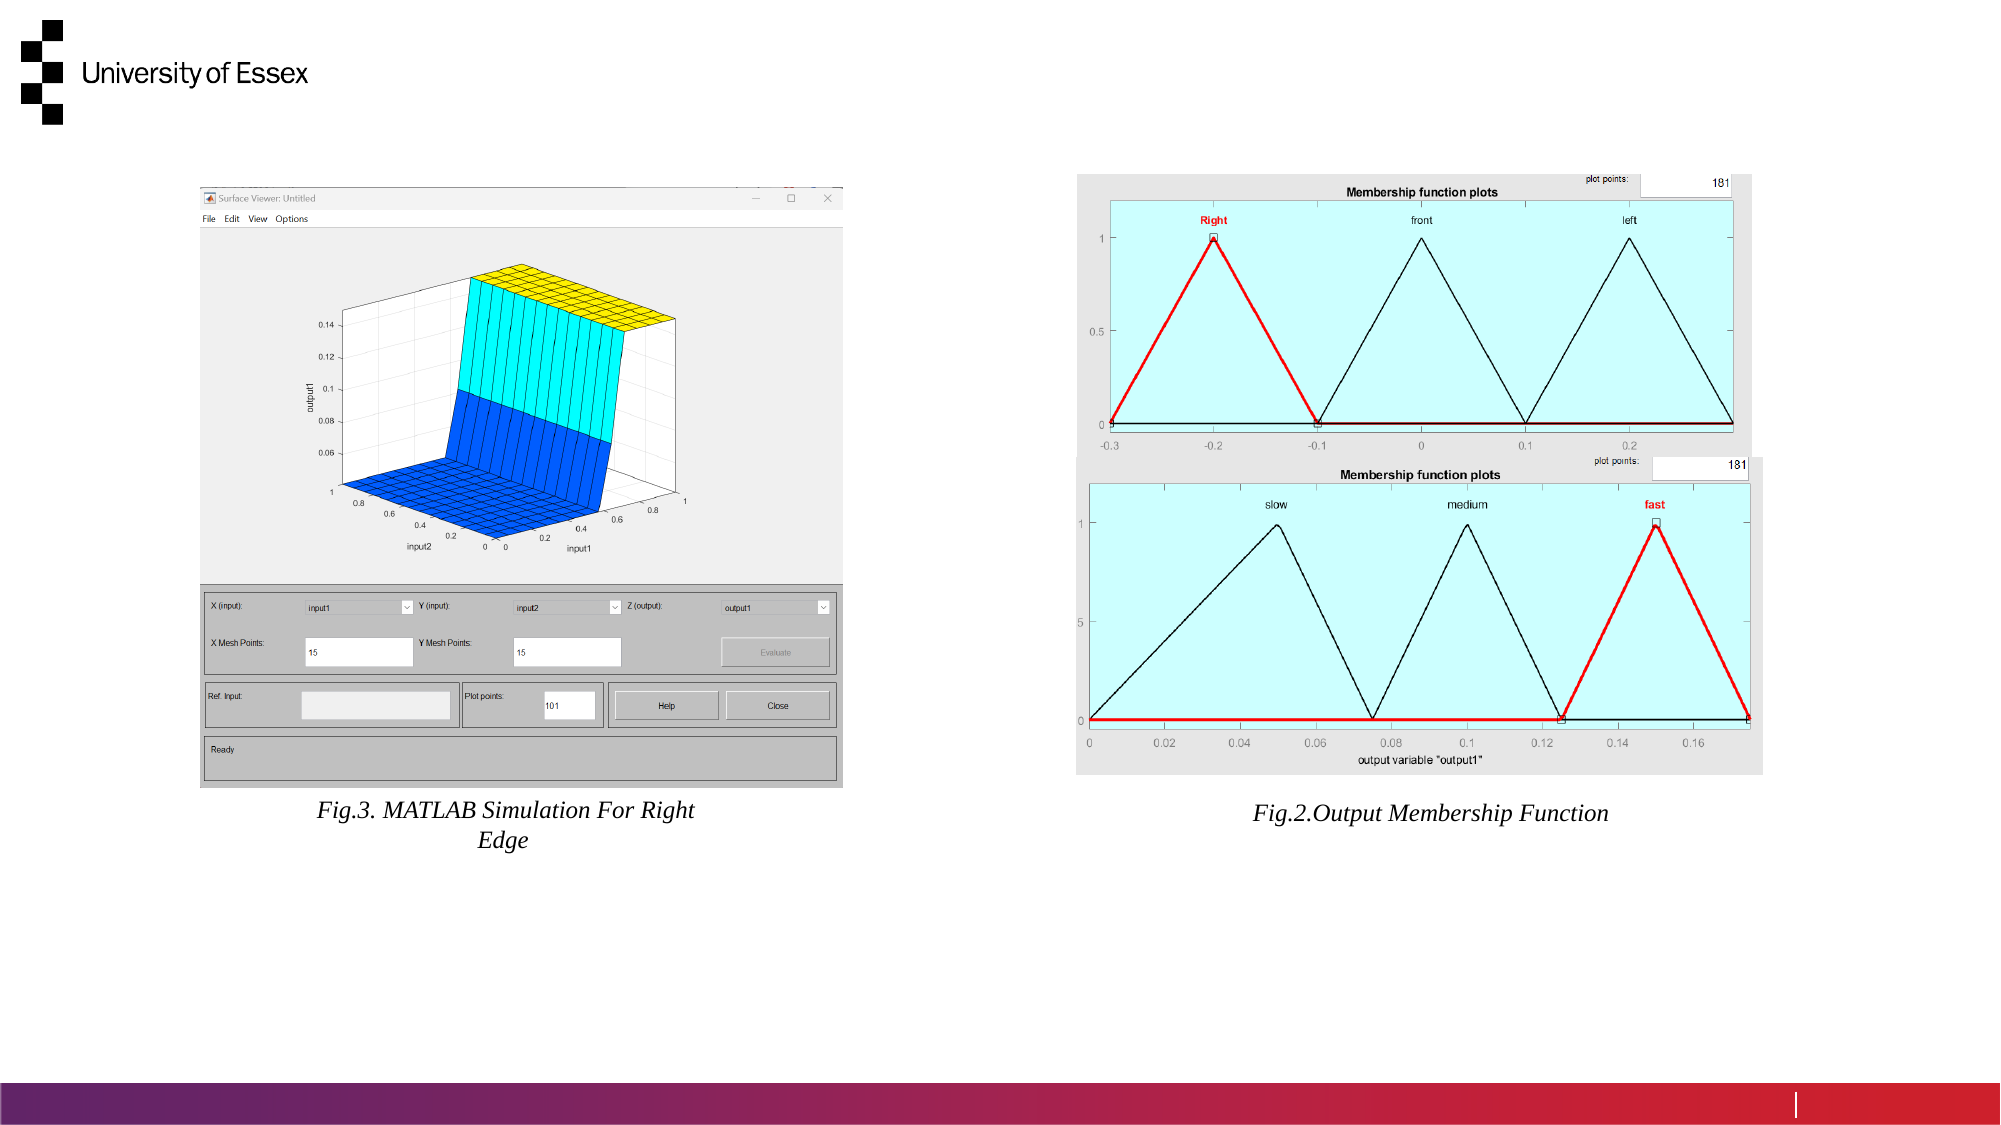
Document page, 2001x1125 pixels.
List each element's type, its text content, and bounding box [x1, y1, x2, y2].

picture [199, 187, 844, 788]
text_box Fig.2.Output Membership Function [1199, 788, 1663, 864]
text_box Fig.3. MATLAB Simulation For Right Edge [274, 797, 738, 891]
picture [1075, 174, 1763, 776]
picture [0, 1083, 2000, 1125]
picture [21, 20, 308, 125]
